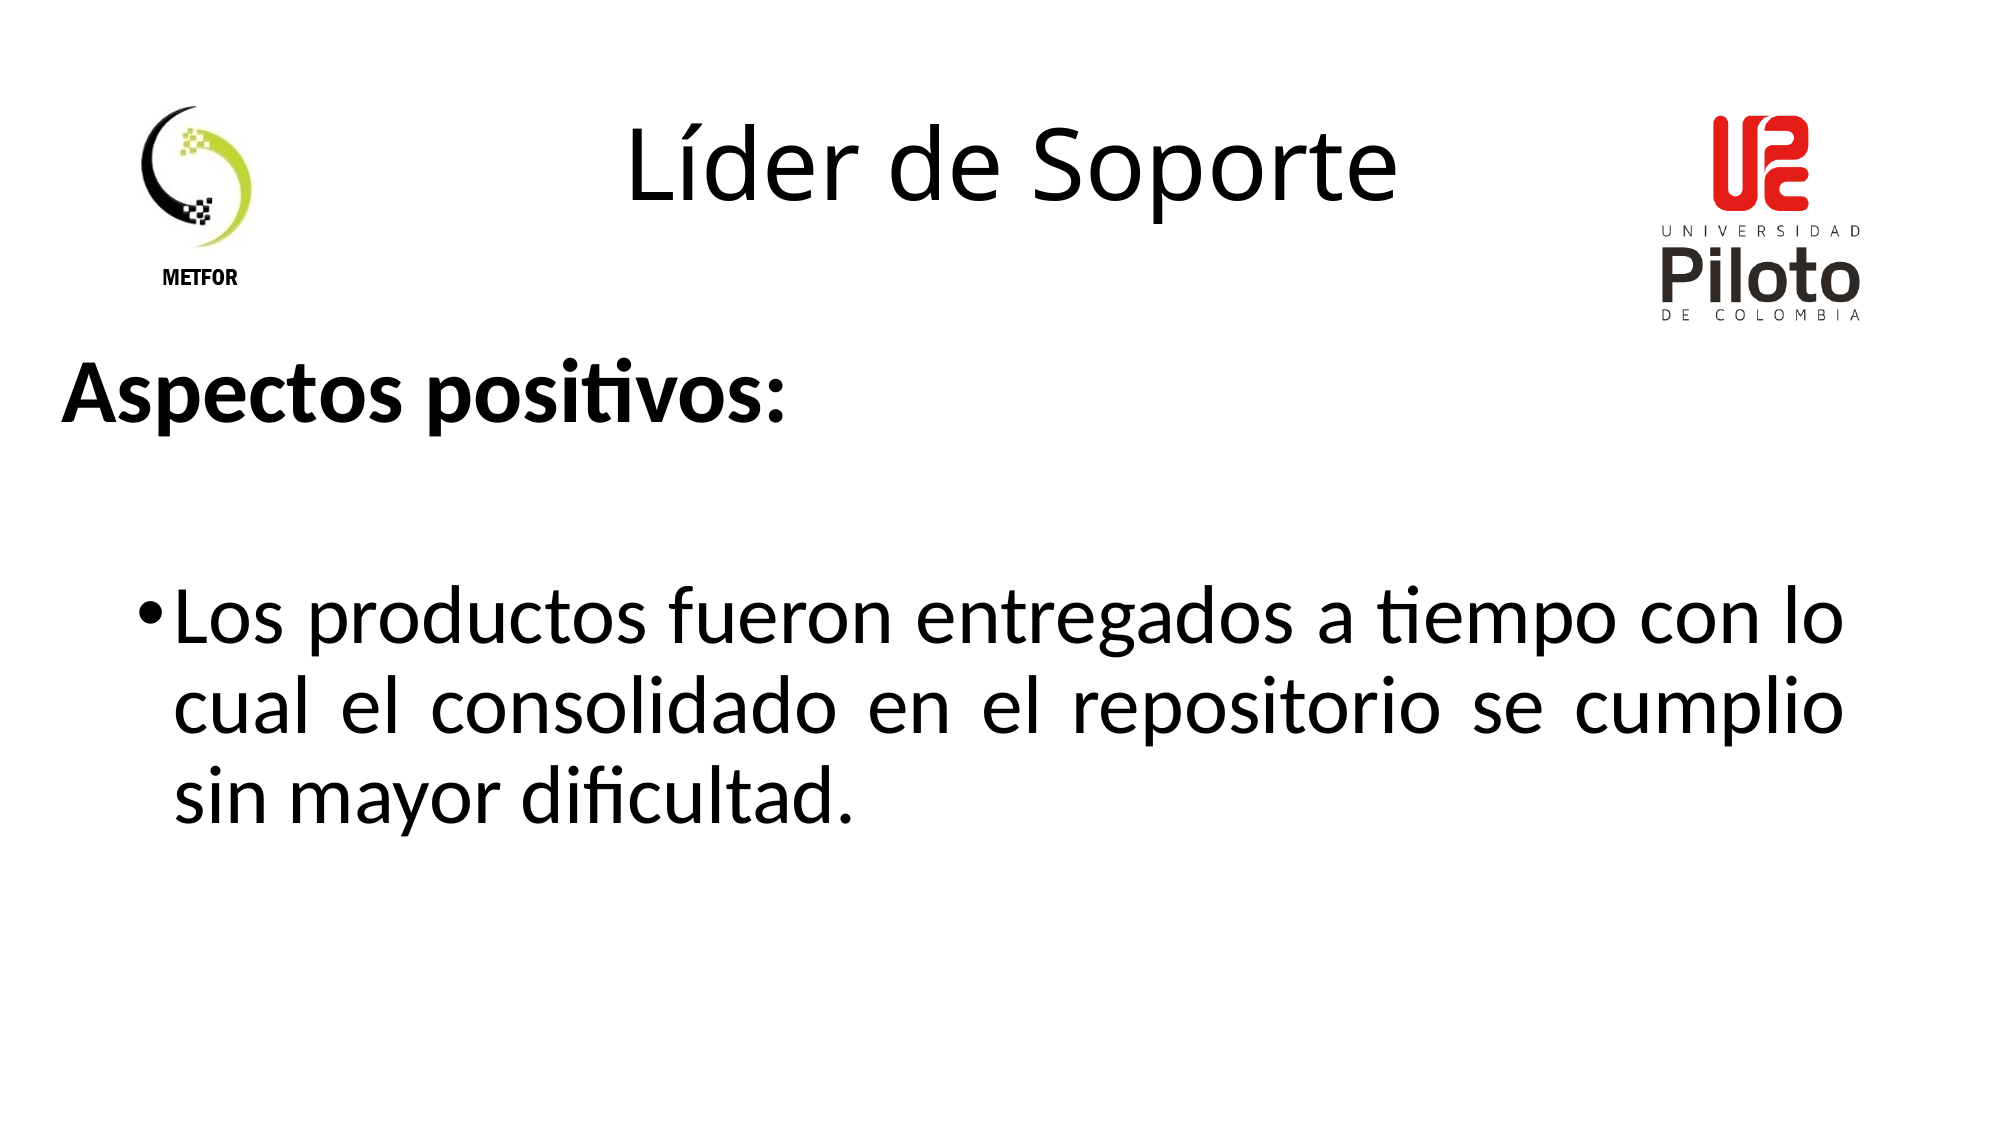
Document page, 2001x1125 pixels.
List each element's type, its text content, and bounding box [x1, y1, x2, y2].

list Aspectos positivos: Los productos fueron entregados a tiempo con lo cual el consolidado en el repositorio se cumplio sin mayor dificultad. [46, 335, 1863, 910]
picture [112, 94, 283, 301]
picture [1633, 94, 1888, 349]
title Líder de Soporte [436, 59, 1589, 278]
